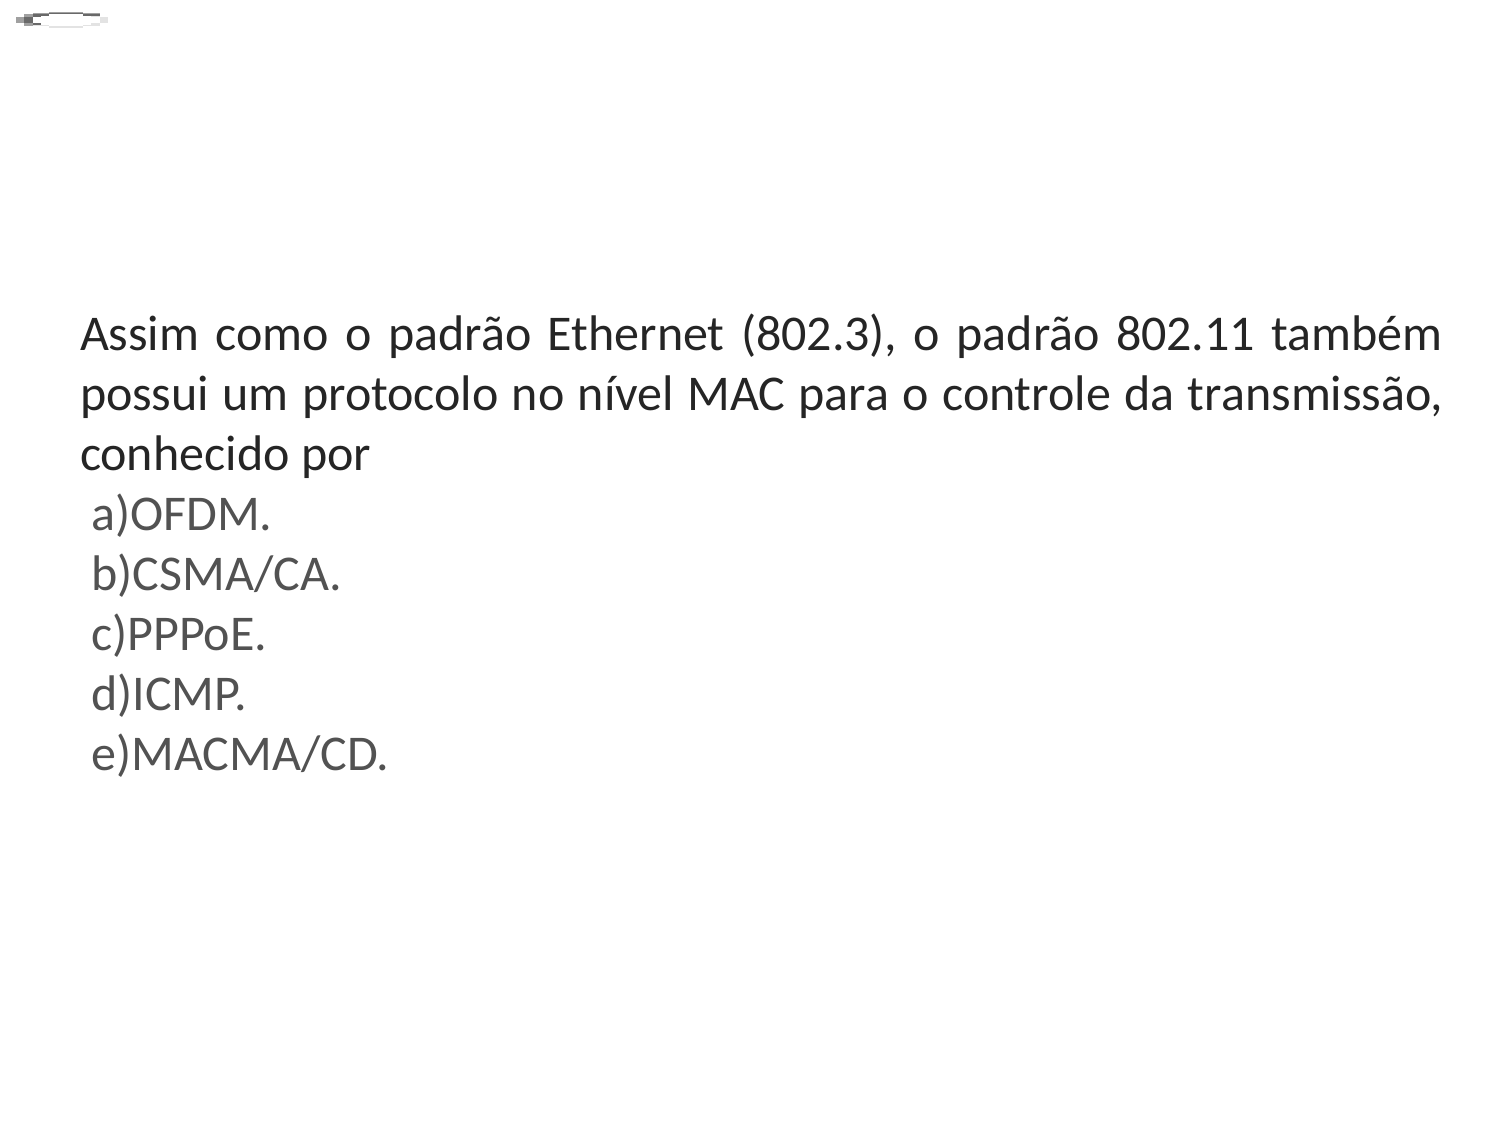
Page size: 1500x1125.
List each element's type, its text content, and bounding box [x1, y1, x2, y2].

text_box Assim como o padrão Ethernet (802.3), o padrão 802.11 também possui um protocolo no nível MAC para o controle da transmissão, conhecido por a)OFDM. b)CSMA/CA. c)PPPoE. d)ICMP. e)MACMA/CD. [64, 293, 1459, 789]
